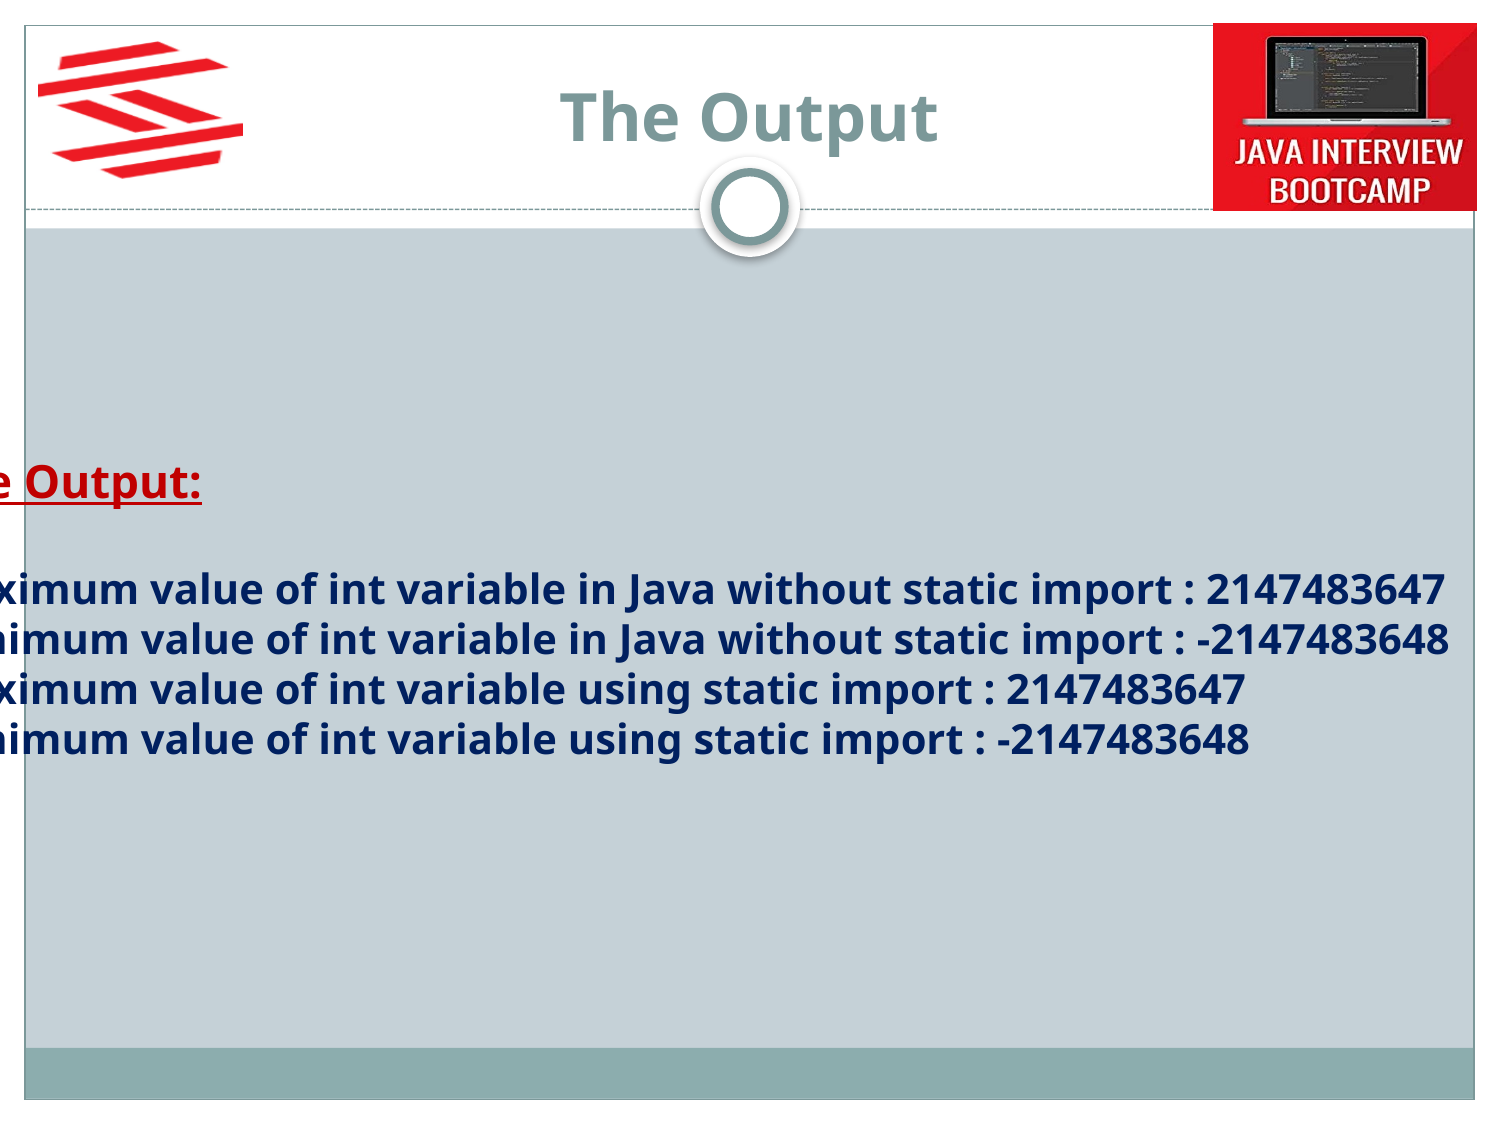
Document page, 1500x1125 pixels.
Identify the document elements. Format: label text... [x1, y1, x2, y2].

picture [1213, 23, 1477, 212]
text_box The Output: Maximum value of int variable in Java without static import : 2147483647 Minimum value of int variable in Java without static import : -2147483648 Maximum value of int variable using static import : 2147483647 Minimum value of int variable using static import : -2147483648 [0, 445, 1466, 826]
picture [37, 40, 243, 185]
title The Output [237, 37, 1206, 162]
